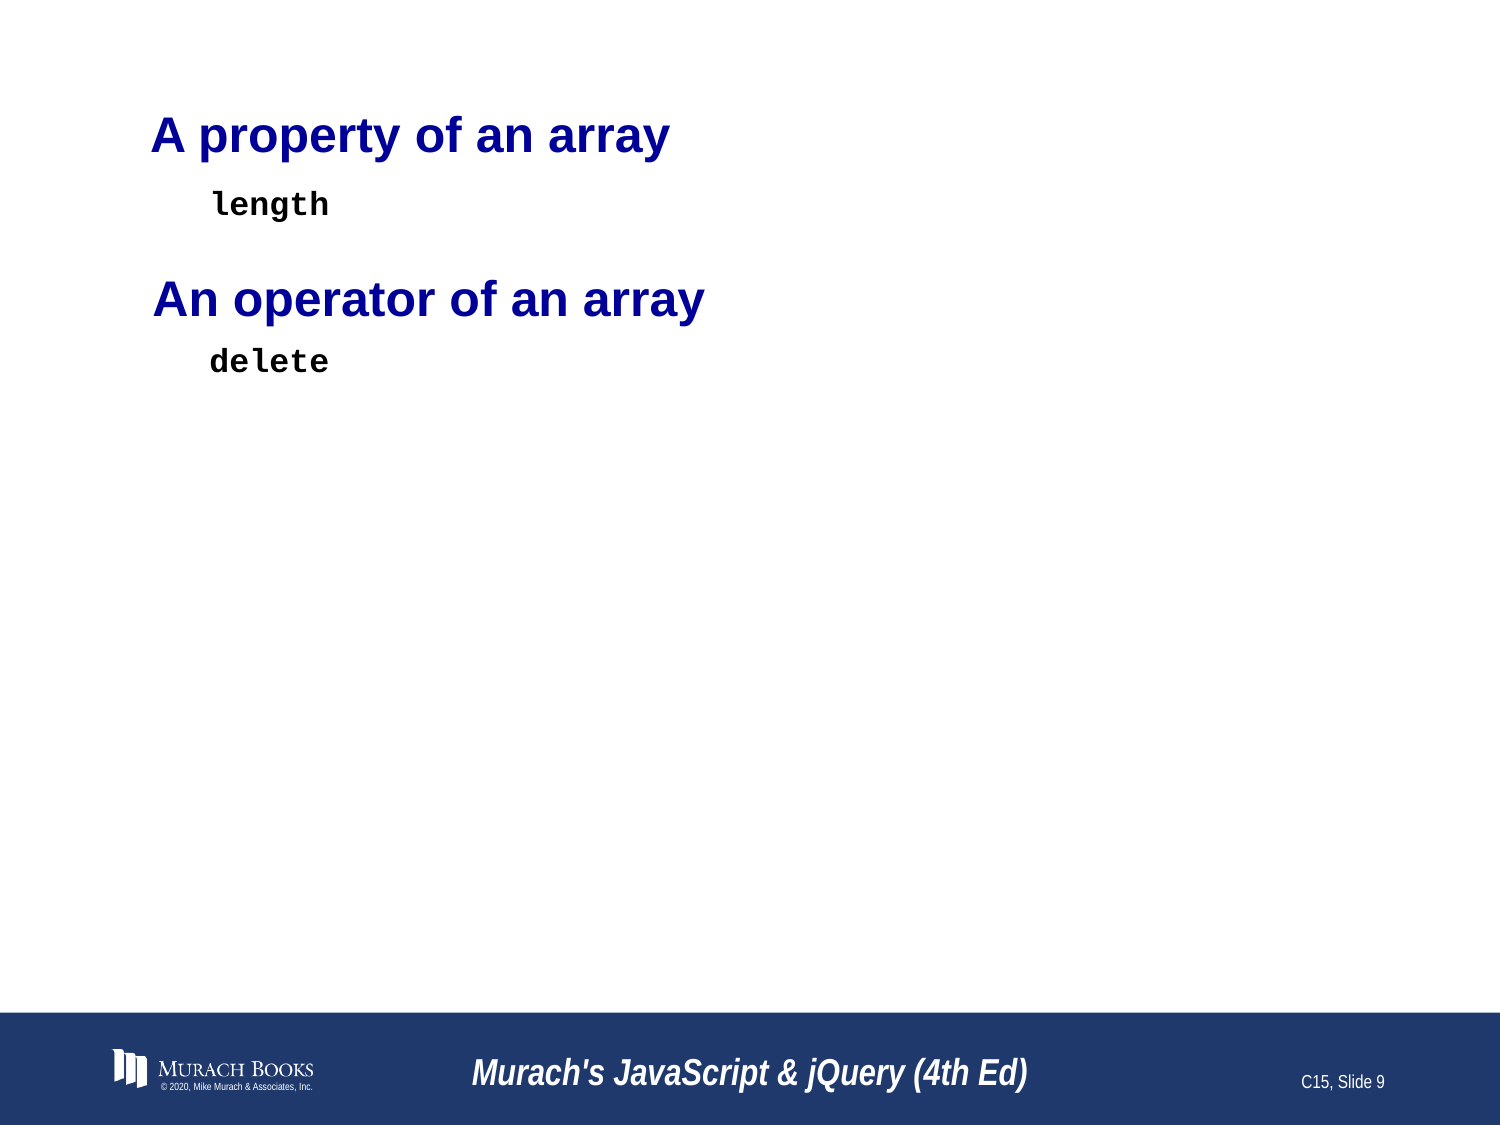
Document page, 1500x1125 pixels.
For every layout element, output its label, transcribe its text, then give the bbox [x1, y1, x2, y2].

list length An operator of an array delete [137, 174, 1350, 975]
title A property of an array [150, 102, 1350, 164]
footer © 2020, Mike Murach & Associates, Inc. [12, 1025, 463, 1100]
slide_number Murach's JavaScript & jQuery (4th Ed) [463, 1025, 1050, 1100]
slide_number C15, Slide 9 [1087, 1025, 1400, 1100]
